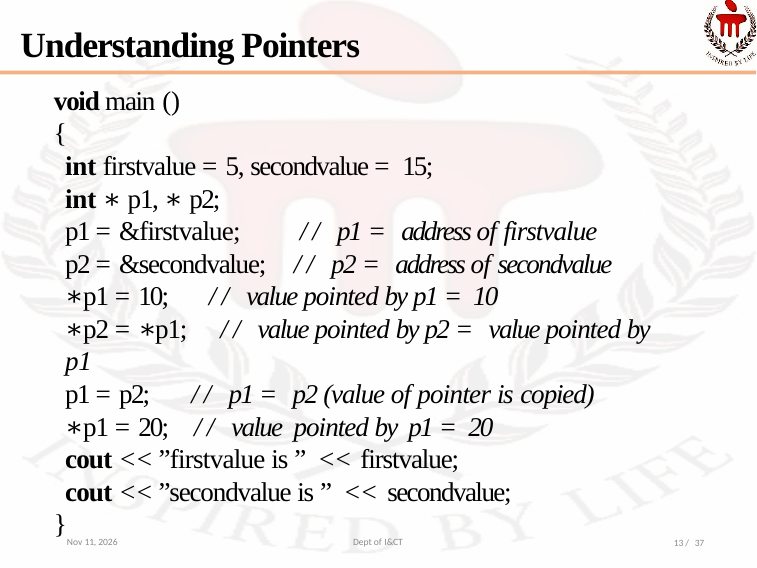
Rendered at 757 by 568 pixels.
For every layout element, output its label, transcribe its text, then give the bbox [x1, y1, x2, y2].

slide_number 12-Nov-21 [51, 526, 223, 557]
picture [704, 0, 757, 67]
text_box void main () { int firstvalue = 5, secondvalue = 15; int ∗ p1, ∗ p2; p1 = &firstvalue; // p1 = address of firstvalue p2 = &secondvalue; // p2 = address of secondvalue ∗p1 = 10; // value pointed by p1 = 10 ∗p2 = ∗p1; // value pointed by p2 = value pointed by p1 p1 = p2; // p1 = p2 (value of pointer is copied) ∗p1 = 20; // value pointed by p1 = 20 cout << ”firstvalue is ” << firstvalue; cout << ”secondvalue is ” << secondvalue; } [51, 81, 659, 540]
slide_number 13 / 37 [534, 376, 705, 568]
footer Dept of I&CT [250, 526, 506, 557]
title Understanding Pointers [18, 0, 595, 91]
